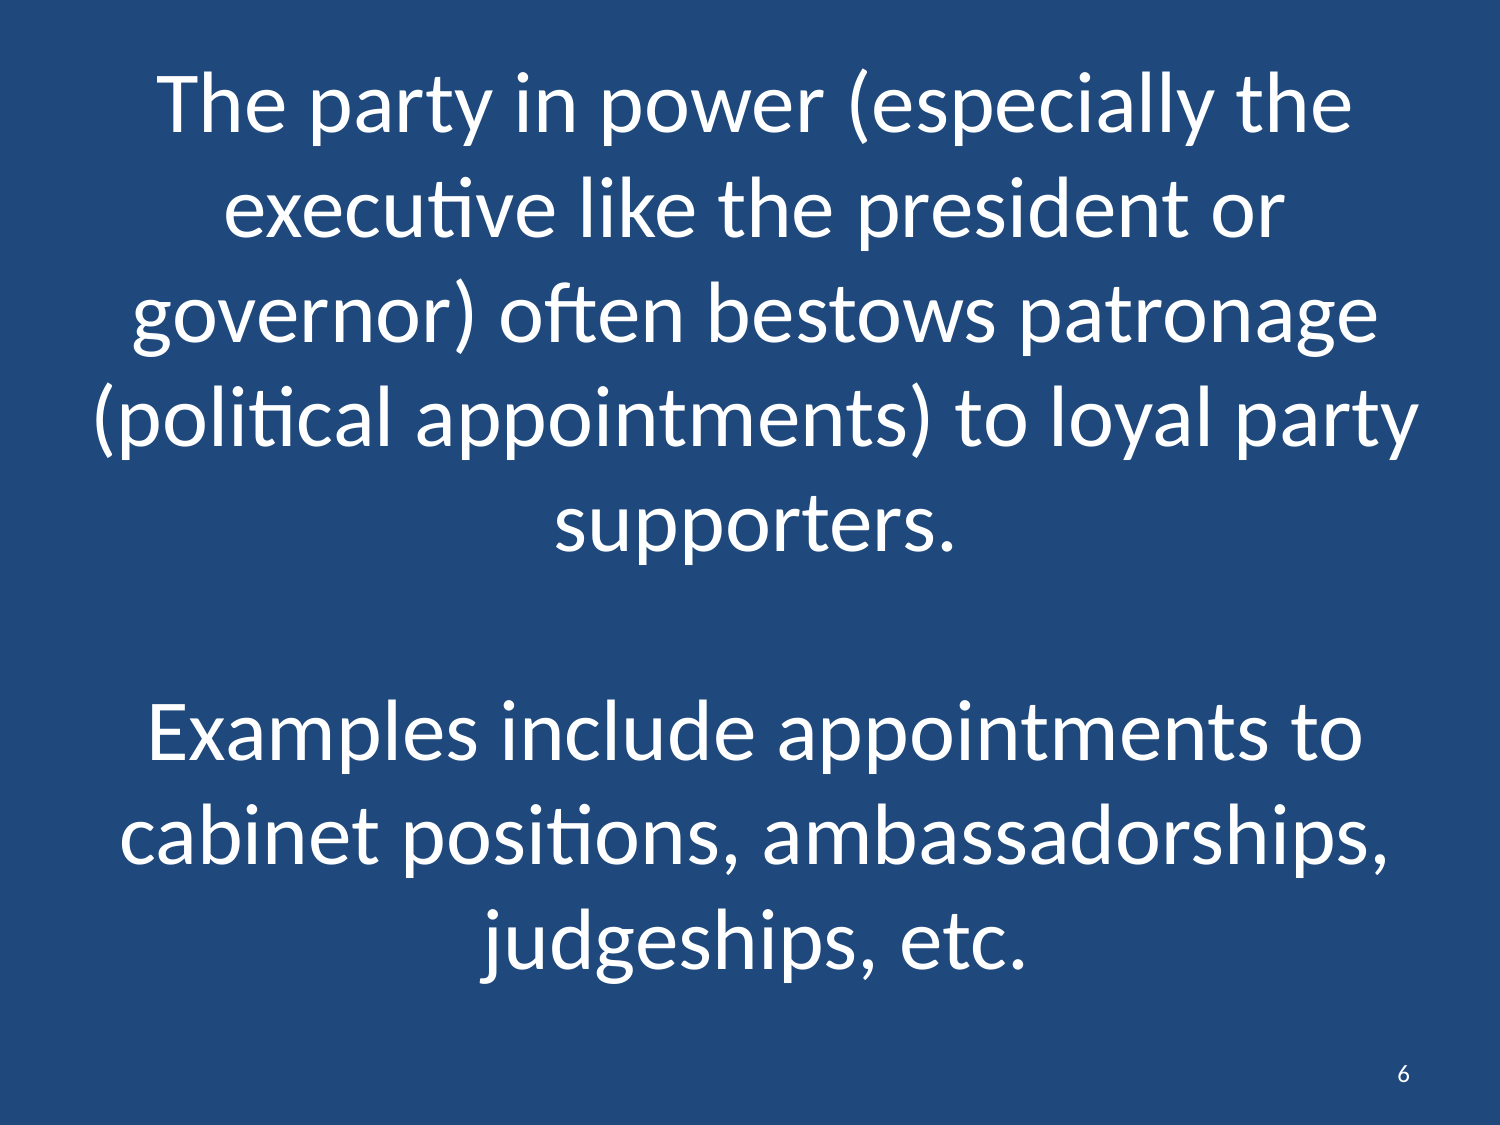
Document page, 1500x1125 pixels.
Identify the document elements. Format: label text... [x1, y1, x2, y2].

slide_number 6 [1074, 1042, 1425, 1103]
title The party in power (especially the executive like the president or governor) often bestows patronage (political appointments) to loyal party supporters. Examples include appointments to cabinet positions, ambassadorships, judgeships, etc. [37, 37, 1475, 1100]
